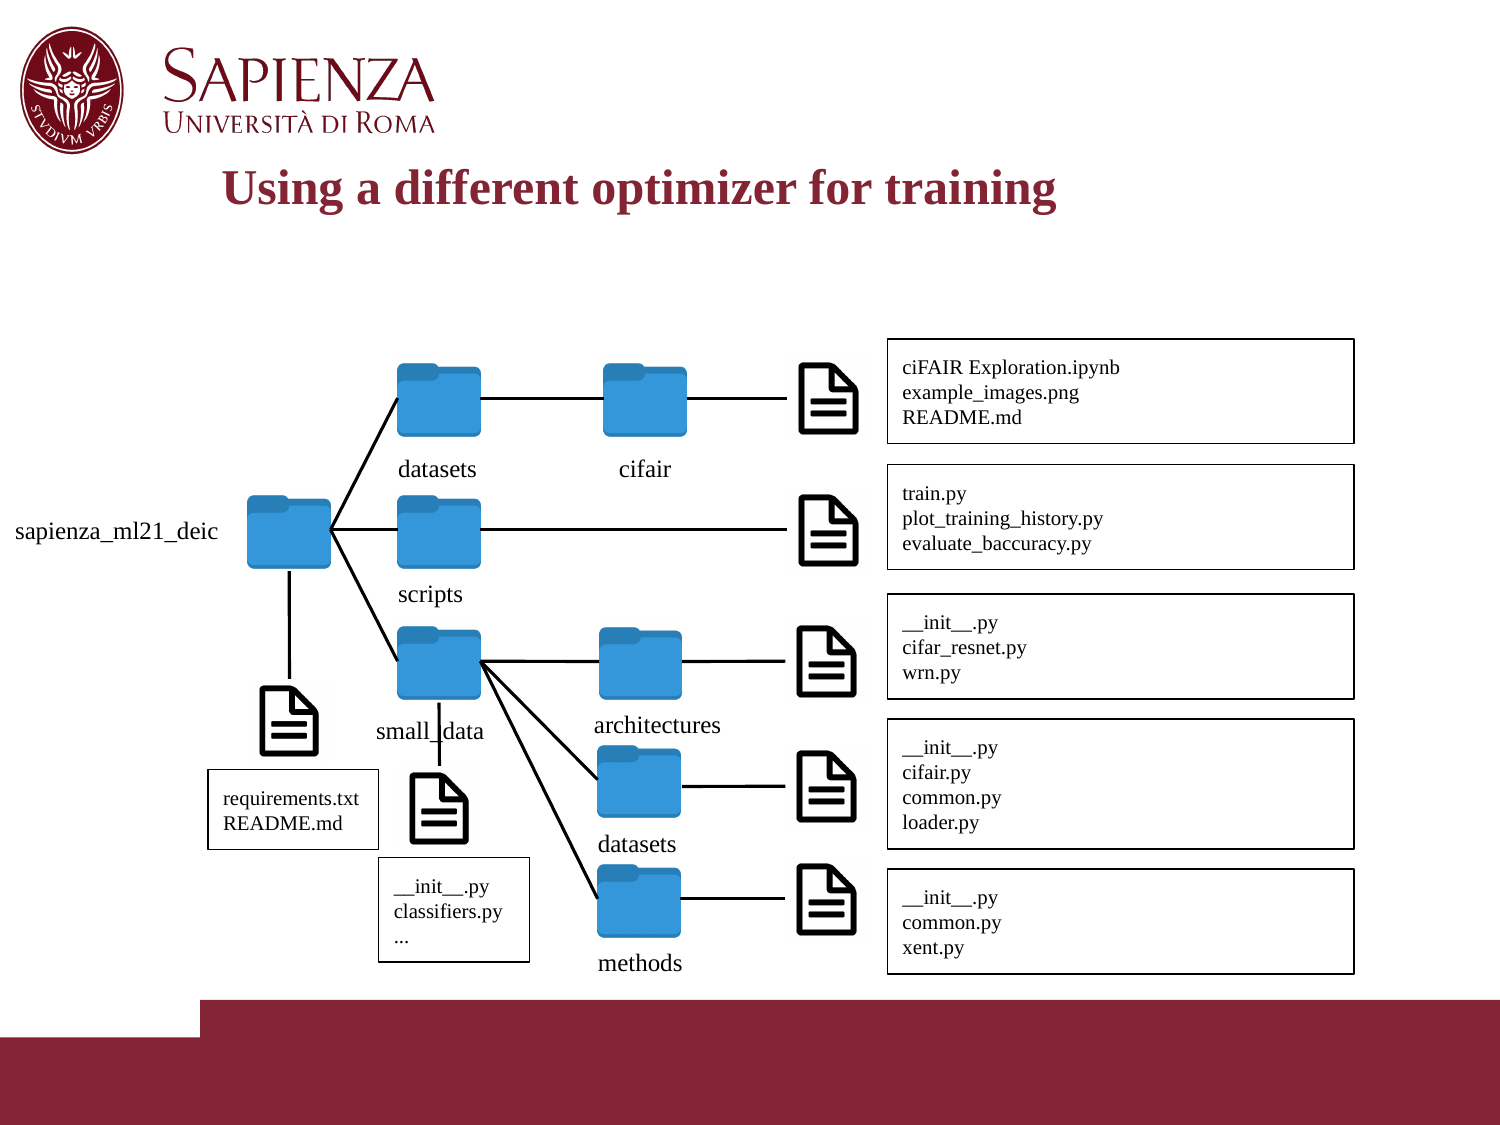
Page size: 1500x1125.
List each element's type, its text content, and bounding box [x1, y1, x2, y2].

picture [787, 356, 872, 440]
text_box small_data [444, 710, 474, 760]
picture [603, 356, 687, 440]
picture [598, 619, 683, 704]
text_box __init__.py common.py xent.py [887, 868, 1354, 974]
text_box datasets [603, 812, 720, 873]
picture [397, 356, 481, 440]
picture [247, 488, 330, 572]
text_box datasets [403, 437, 521, 498]
picture [397, 619, 481, 703]
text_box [330, 529, 398, 662]
picture [785, 857, 869, 941]
text_box requirements.txt README.md [208, 769, 379, 850]
picture [398, 488, 481, 572]
picture [785, 619, 869, 703]
picture [397, 766, 482, 850]
text_box __init__.py cifair.py common.py loader.py [887, 718, 1354, 849]
picture [785, 744, 869, 828]
text_box __init__.py classifiers.py ... [378, 857, 530, 963]
text_box architectures [604, 693, 750, 754]
text_box __init__.py cifar_resnet.py wrn.py [887, 593, 1354, 699]
text_box small_data [361, 699, 433, 760]
picture [598, 737, 681, 822]
picture [247, 678, 332, 763]
text_box sapienza_ml21_deic [0, 499, 242, 560]
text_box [330, 397, 398, 528]
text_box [480, 660, 598, 899]
picture [597, 857, 681, 941]
text_box train.py plot_training_history.py evaluate_baccuracy.py [887, 464, 1354, 570]
text_box scripts [403, 562, 521, 623]
text_box methods [582, 931, 720, 991]
picture [17, 19, 437, 156]
picture [787, 488, 871, 572]
text_box cifair [603, 437, 699, 498]
title Using a different optimizer for training [206, 147, 1424, 230]
text_box ciFAIR Exploration.ipynb example_images.png README.md [887, 338, 1354, 444]
